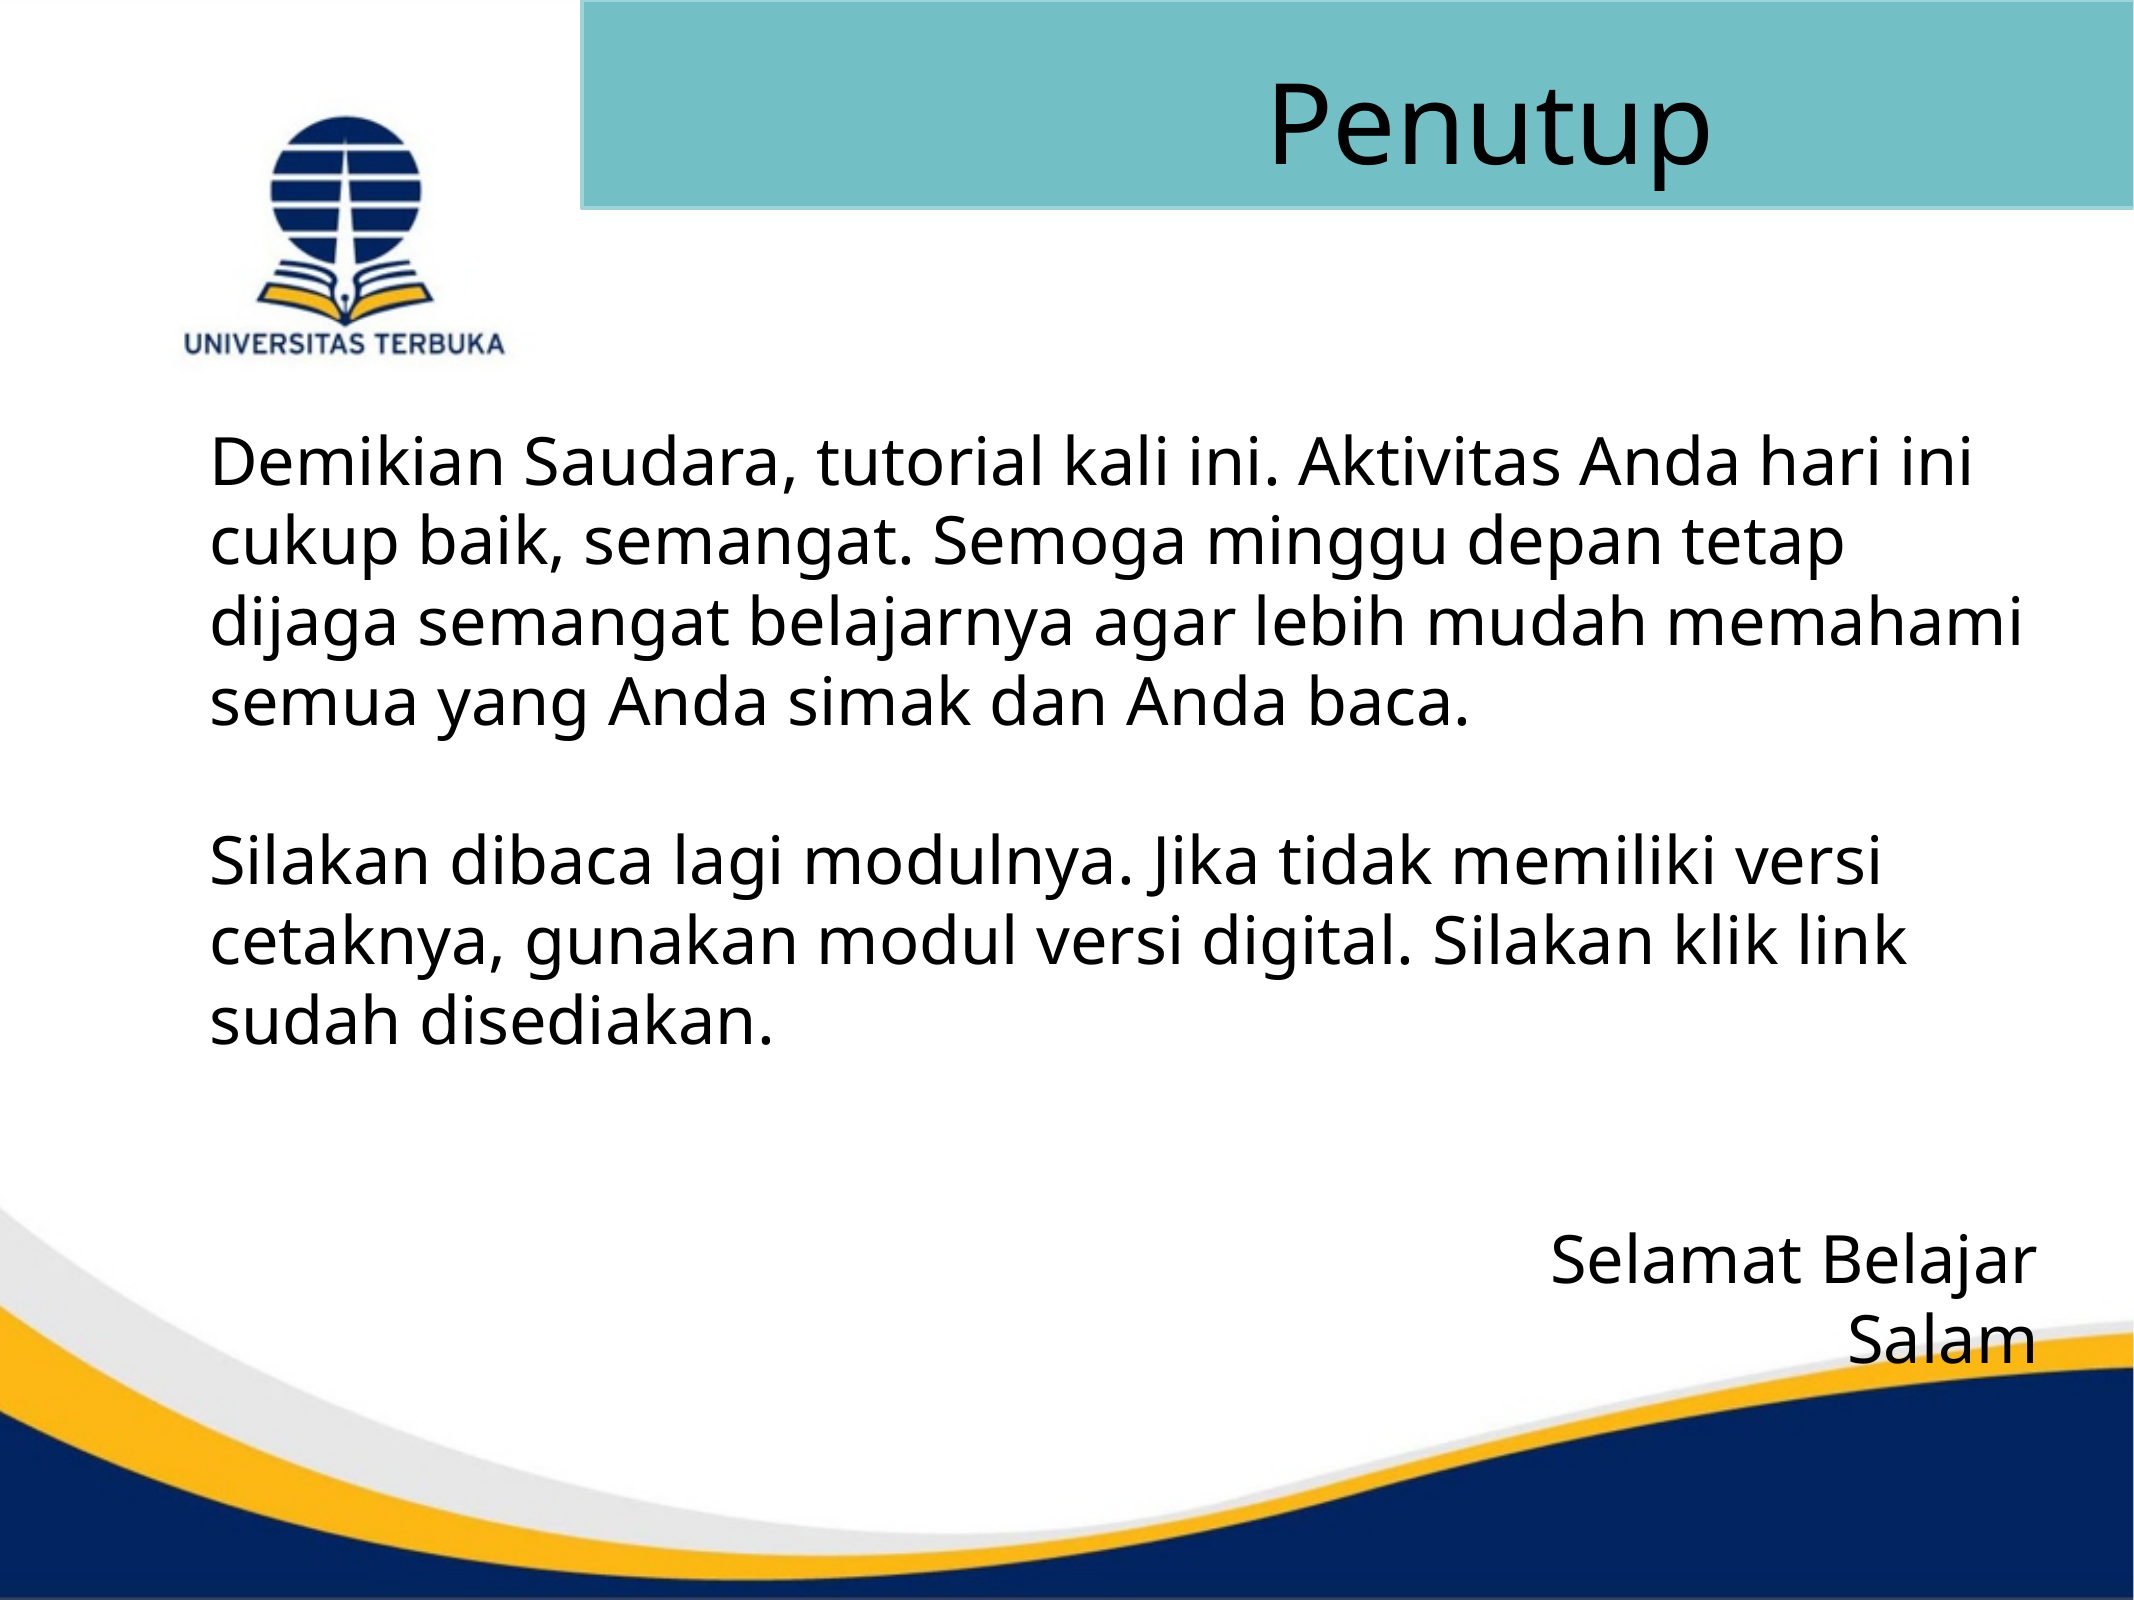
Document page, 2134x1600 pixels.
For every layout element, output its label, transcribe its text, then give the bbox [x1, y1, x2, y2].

title Penutup [1054, 41, 1926, 198]
list Demikian Saudara, tutorial kali ini. Aktivitas Anda hari ini cukup baik, semangat. Semoga minggu depan tetap dijaga semangat belajarnya agar lebih mudah memahami semua yang Anda simak dan Anda baca. Silakan dibaca lagi modulnya. Jika tidak memiliki versi cetaknya, gunakan modul versi digital. Silakan klik link sudah disediakan. Selamat Belajar Salam [156, 409, 2048, 1427]
picture [0, 0, 2134, 1600]
